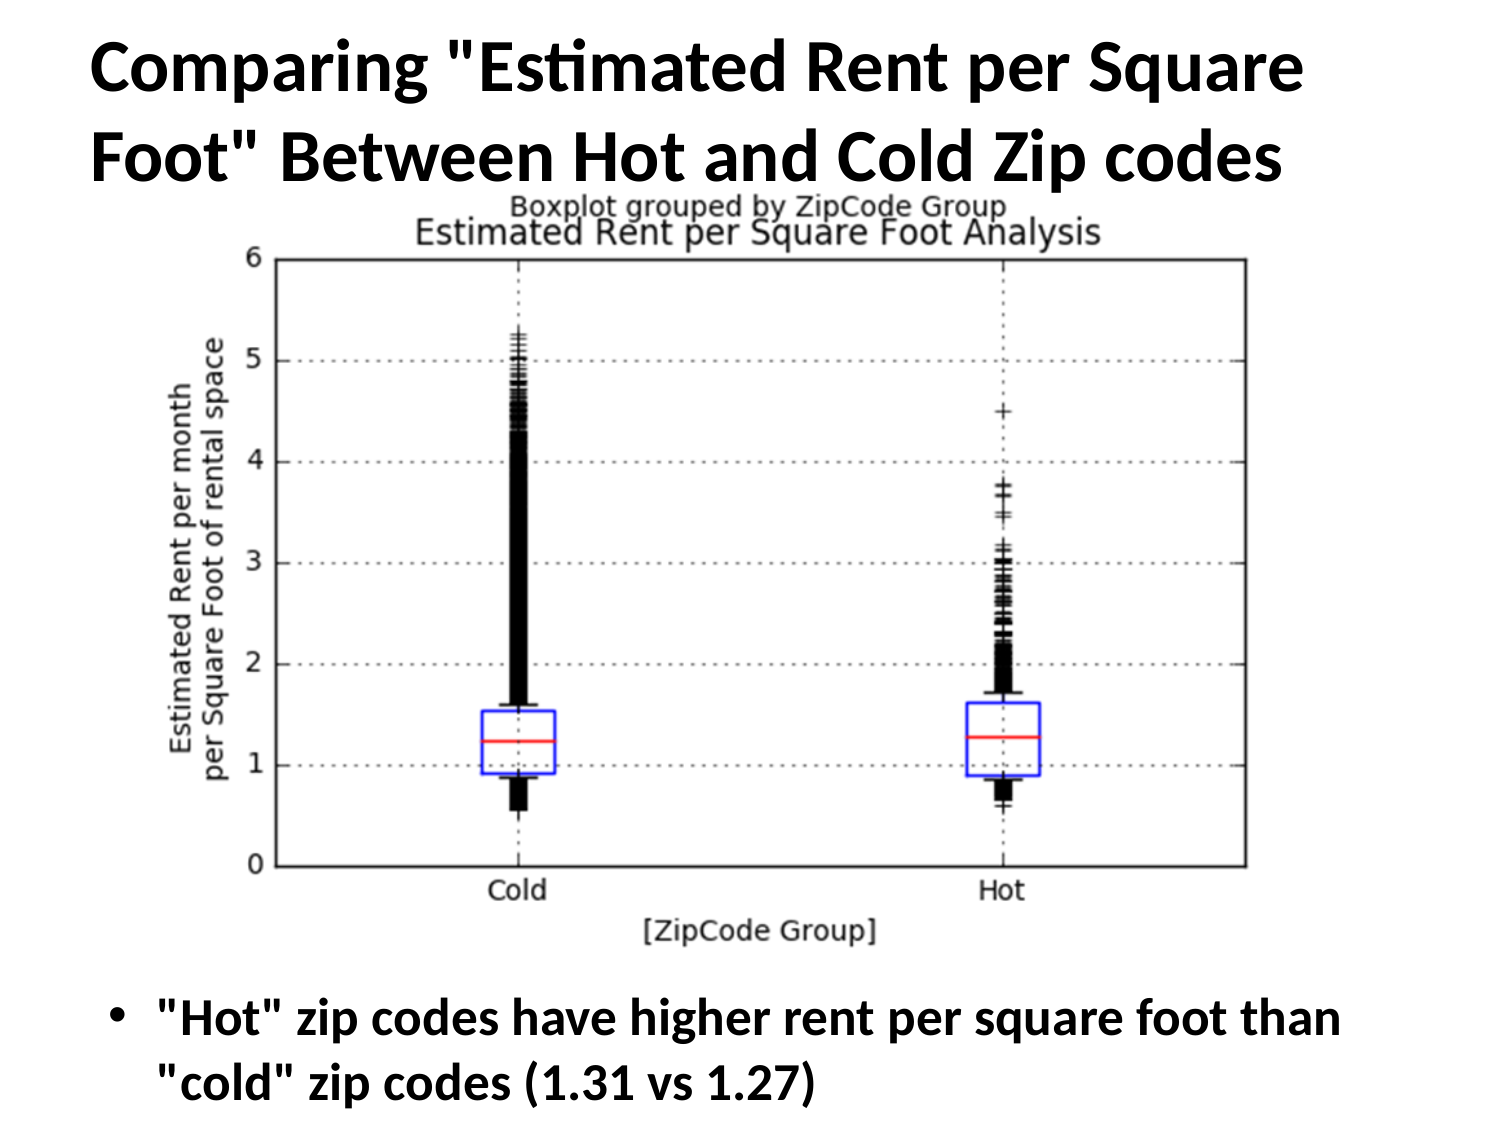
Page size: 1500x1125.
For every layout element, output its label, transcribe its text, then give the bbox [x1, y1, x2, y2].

list "Hot" zip codes have higher rent per square foot than "cold" zip codes (1.31 vs 1.27) [93, 975, 1413, 1120]
title Comparing "Estimated Rent per Square Foot" Between Hot and Cold Zip codes [75, 12, 1425, 200]
picture [149, 174, 1263, 968]
